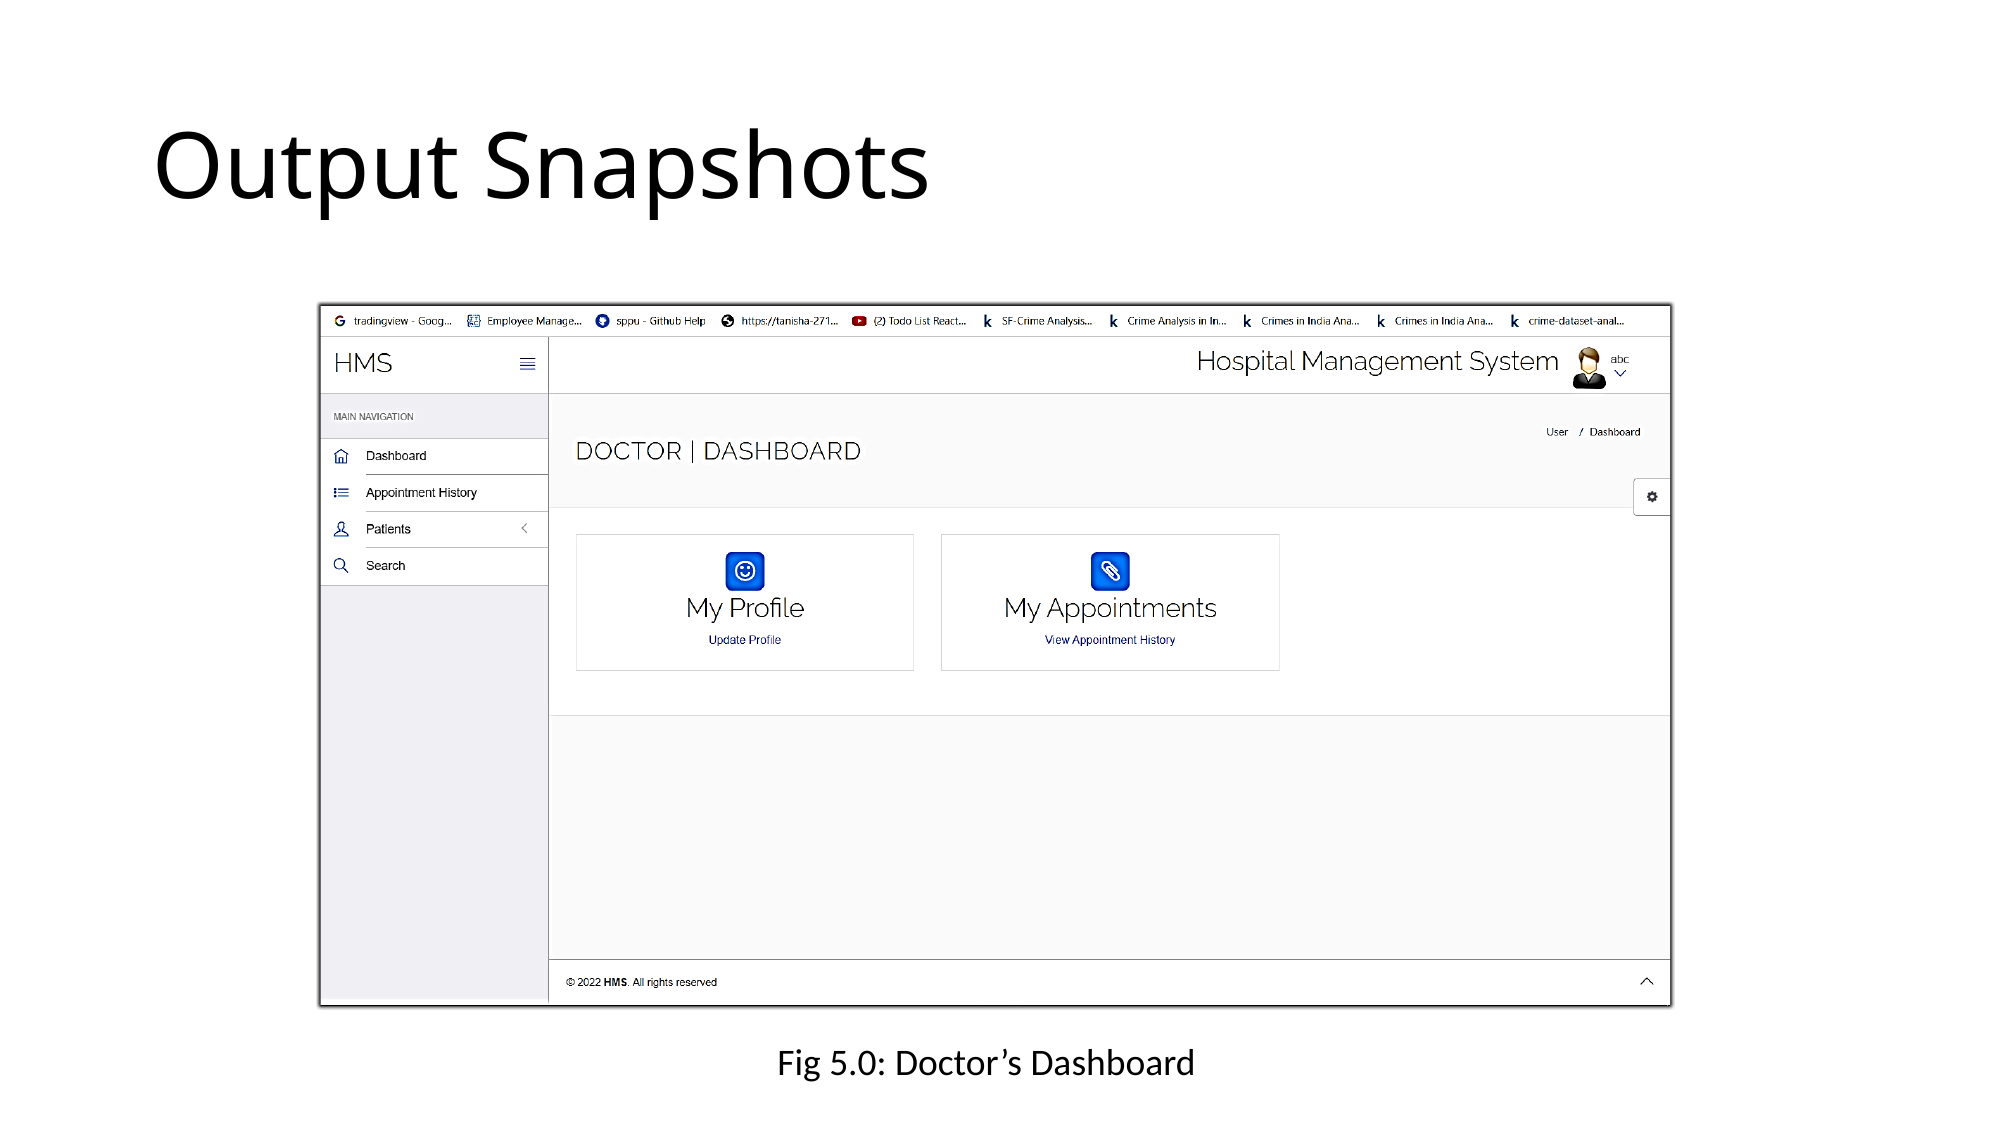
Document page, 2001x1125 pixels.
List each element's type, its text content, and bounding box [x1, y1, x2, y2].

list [320, 306, 1670, 1006]
text_box Fig 5.0: Doctor’s Dashboard [717, 1030, 1256, 1091]
title Output Snapshots [137, 59, 1863, 278]
